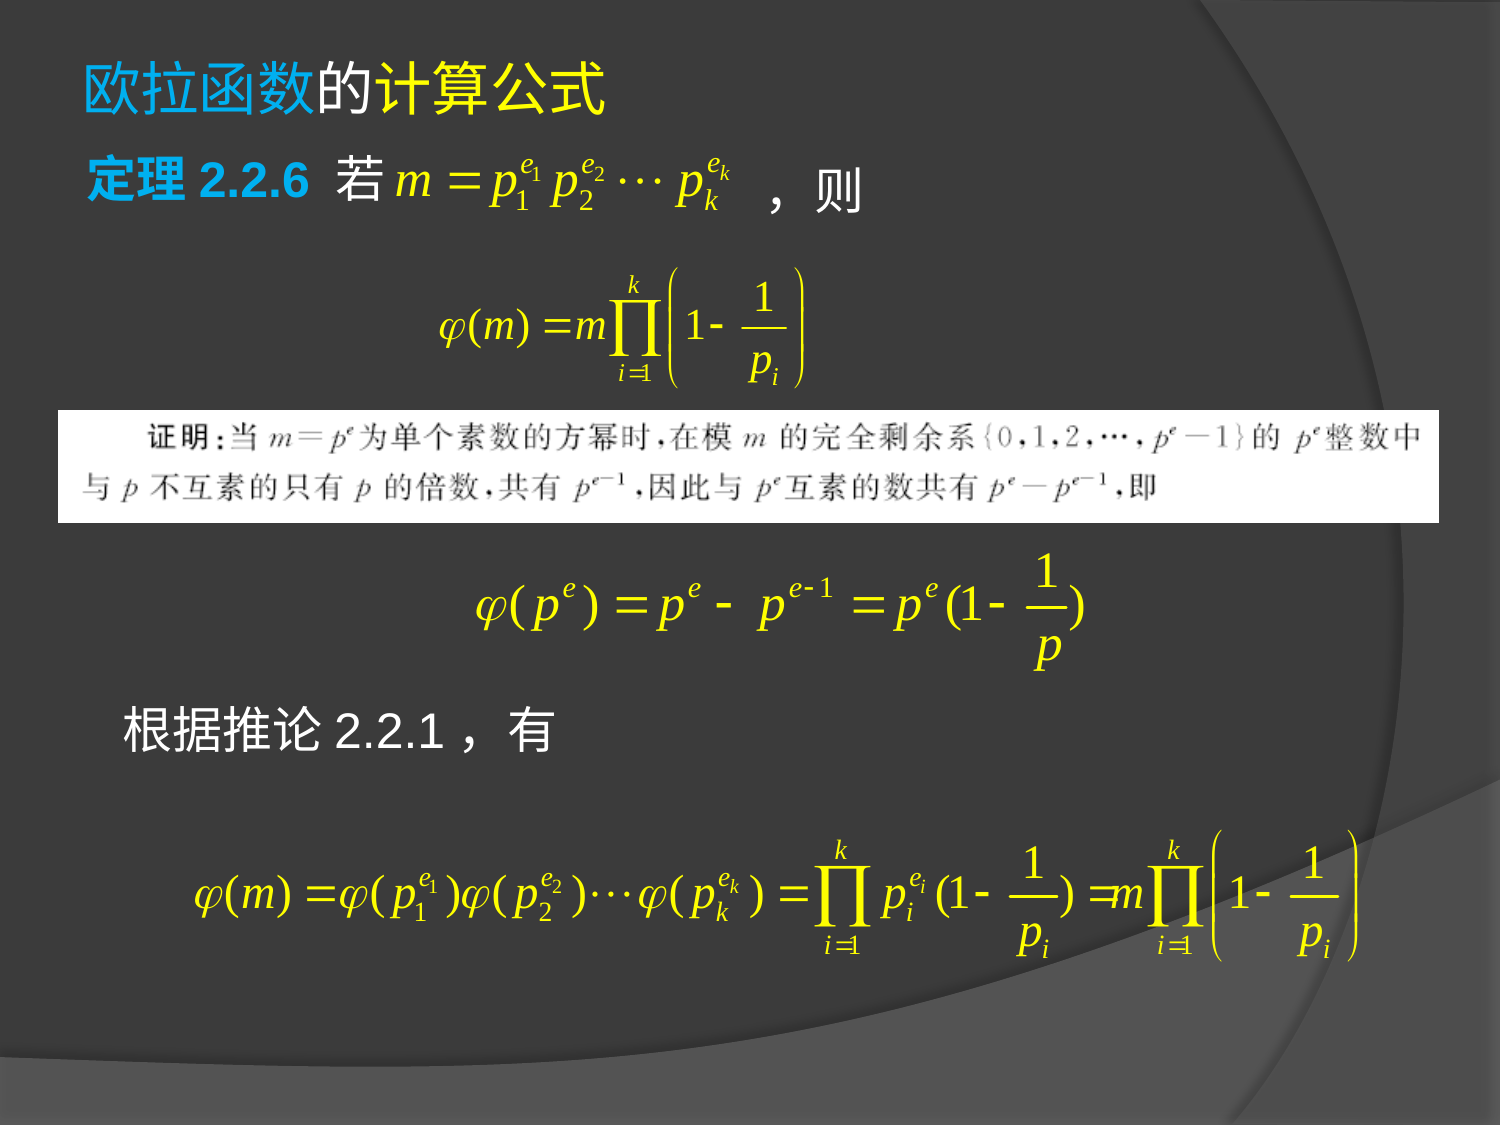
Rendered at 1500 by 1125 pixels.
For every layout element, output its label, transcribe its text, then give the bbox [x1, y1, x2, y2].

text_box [187, 820, 1371, 973]
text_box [386, 140, 745, 223]
text_box ，则 [755, 152, 891, 228]
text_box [433, 257, 817, 399]
picture [58, 409, 1439, 523]
text_box 根据推论2.2.1，有 [107, 691, 573, 767]
title 欧拉函数的计算公式 [75, 45, 1300, 129]
text_box 定理2.2.6 若 [71, 140, 376, 216]
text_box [468, 538, 1094, 680]
